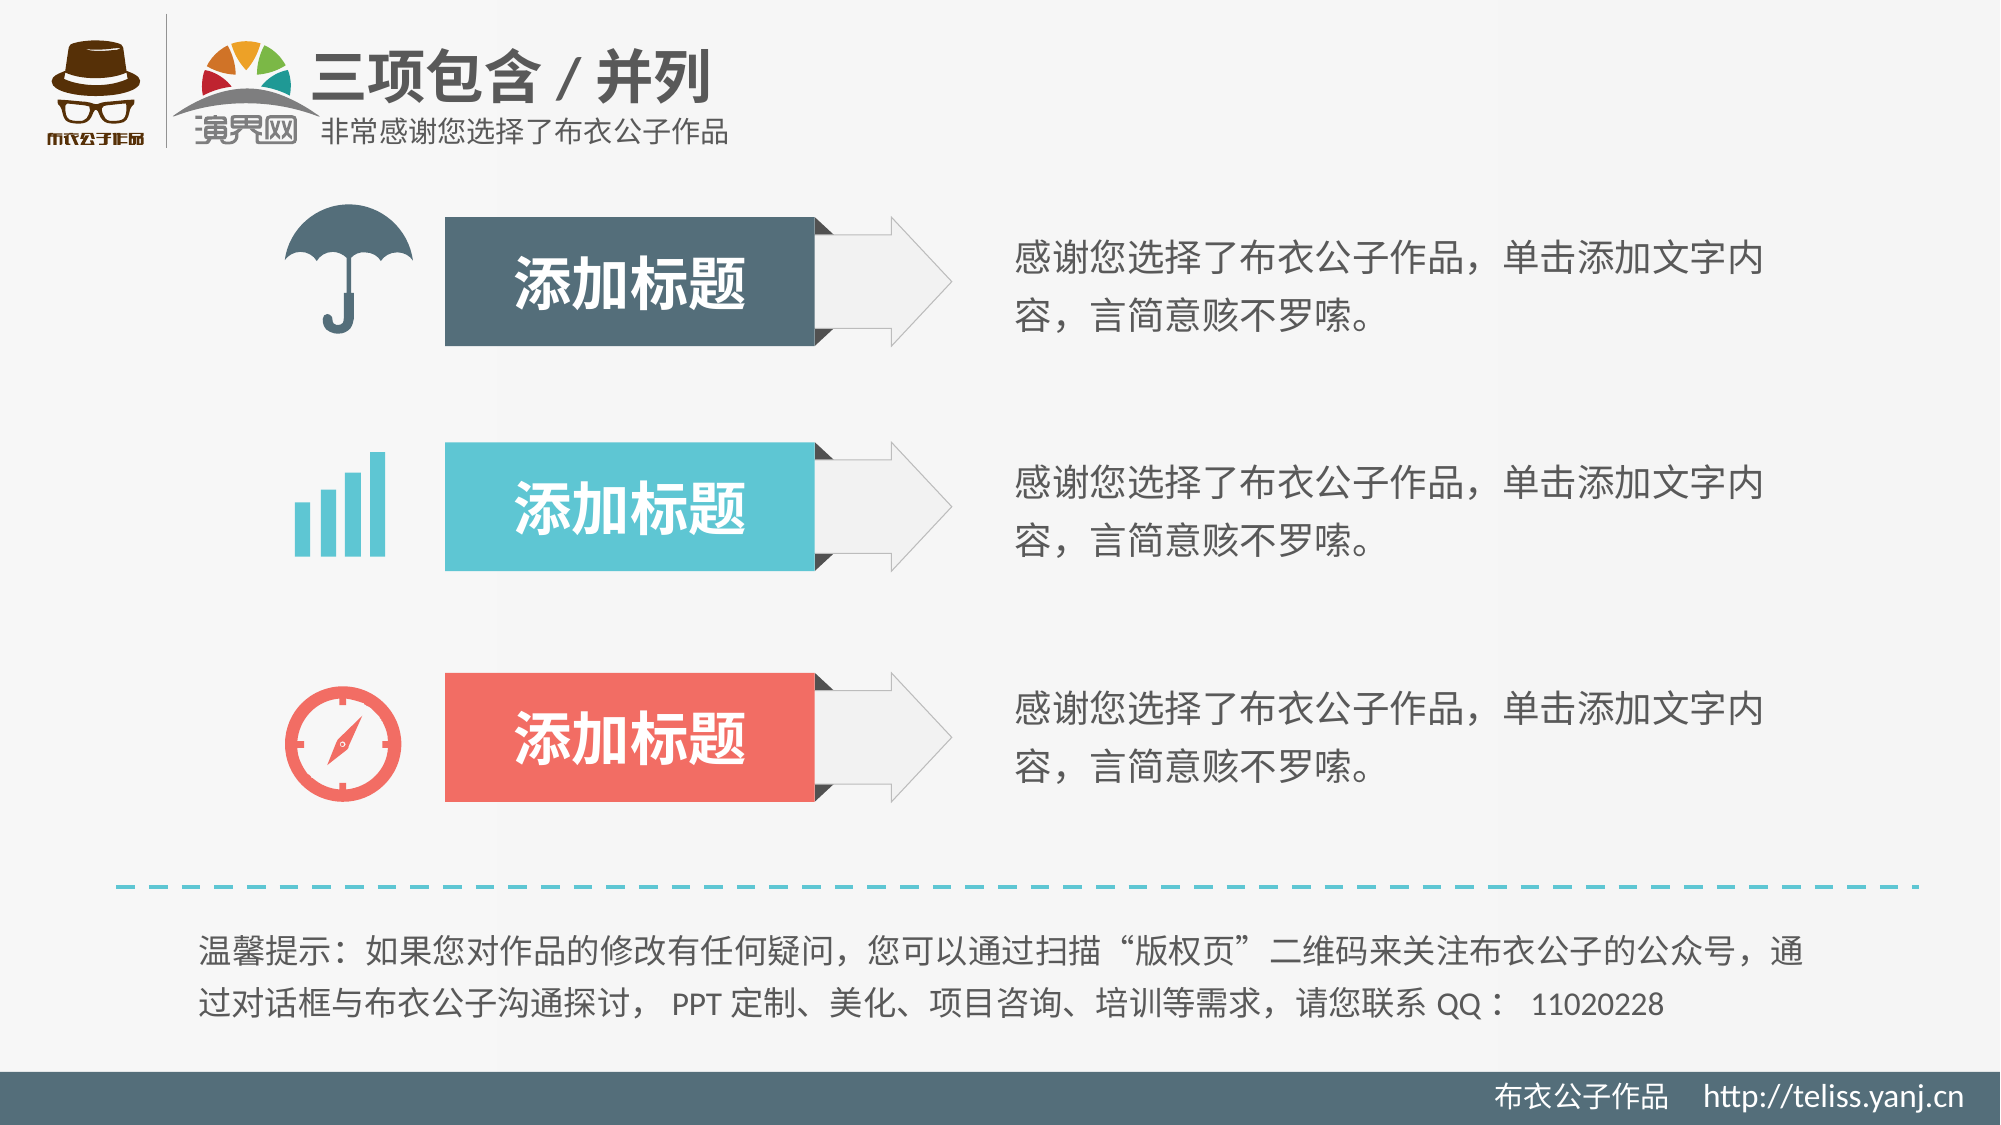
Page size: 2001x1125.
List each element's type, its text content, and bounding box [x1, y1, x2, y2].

text_box 感谢您选择了布衣公子作品，单击添加文字内容，言简意赅不罗嗦。 [999, 438, 1780, 570]
text_box [815, 442, 952, 572]
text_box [294, 452, 386, 557]
text_box 布衣公子作品 http://teliss.yanj.cn [1430, 1066, 1981, 1122]
text_box 三项包含/并列 [294, 33, 727, 118]
text_box 温馨提示：如果您对作品的修改有任何疑问，您可以通过扫描“版权页”二维码来关注布衣公子的公众号，通过对话框与布衣公子沟通探讨，PPT定制、美化、项目咨询、培训等需求，请您联系QQ：11020228 [183, 910, 1822, 1030]
text_box [815, 217, 952, 347]
text_box 添加标题 [445, 442, 815, 572]
text_box [815, 442, 833, 459]
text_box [284, 686, 402, 802]
text_box 添加标题 [445, 672, 815, 802]
text_box [284, 204, 413, 334]
text_box [815, 329, 834, 346]
text_box 感谢您选择了布衣公子作品，单击添加文字内容，言简意赅不罗嗦。 [999, 212, 1780, 345]
text_box [815, 785, 833, 802]
text_box [815, 673, 834, 690]
text_box [815, 554, 834, 571]
text_box 感谢您选择了布衣公子作品，单击添加文字内容，言简意赅不罗嗦。 [999, 663, 1780, 796]
text_box [815, 217, 833, 234]
text_box [815, 672, 952, 802]
text_box 添加标题 [445, 217, 815, 347]
text_box 非常感谢您选择了布衣公子作品 [305, 105, 927, 156]
